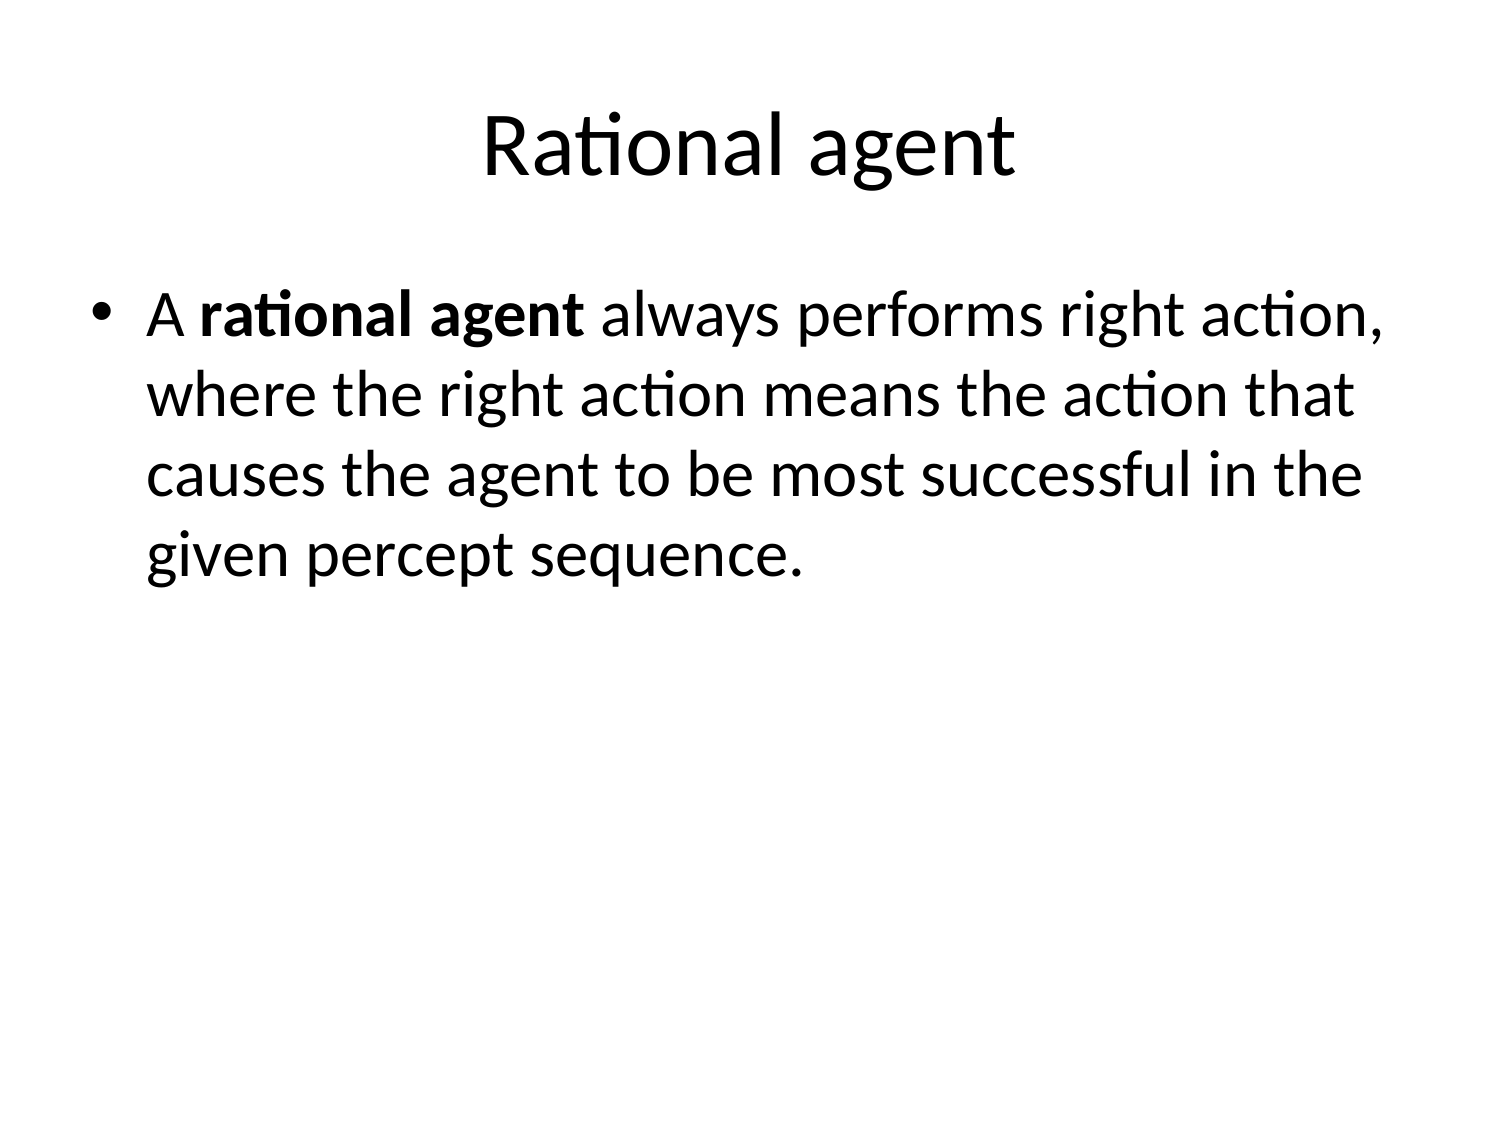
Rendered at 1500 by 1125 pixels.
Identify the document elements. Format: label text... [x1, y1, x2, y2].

title Rational agent [75, 45, 1425, 233]
list A rational agent always performs right action, where the right action means the action that causes the agent to be most successful in the given percept sequence. [75, 262, 1425, 1005]
